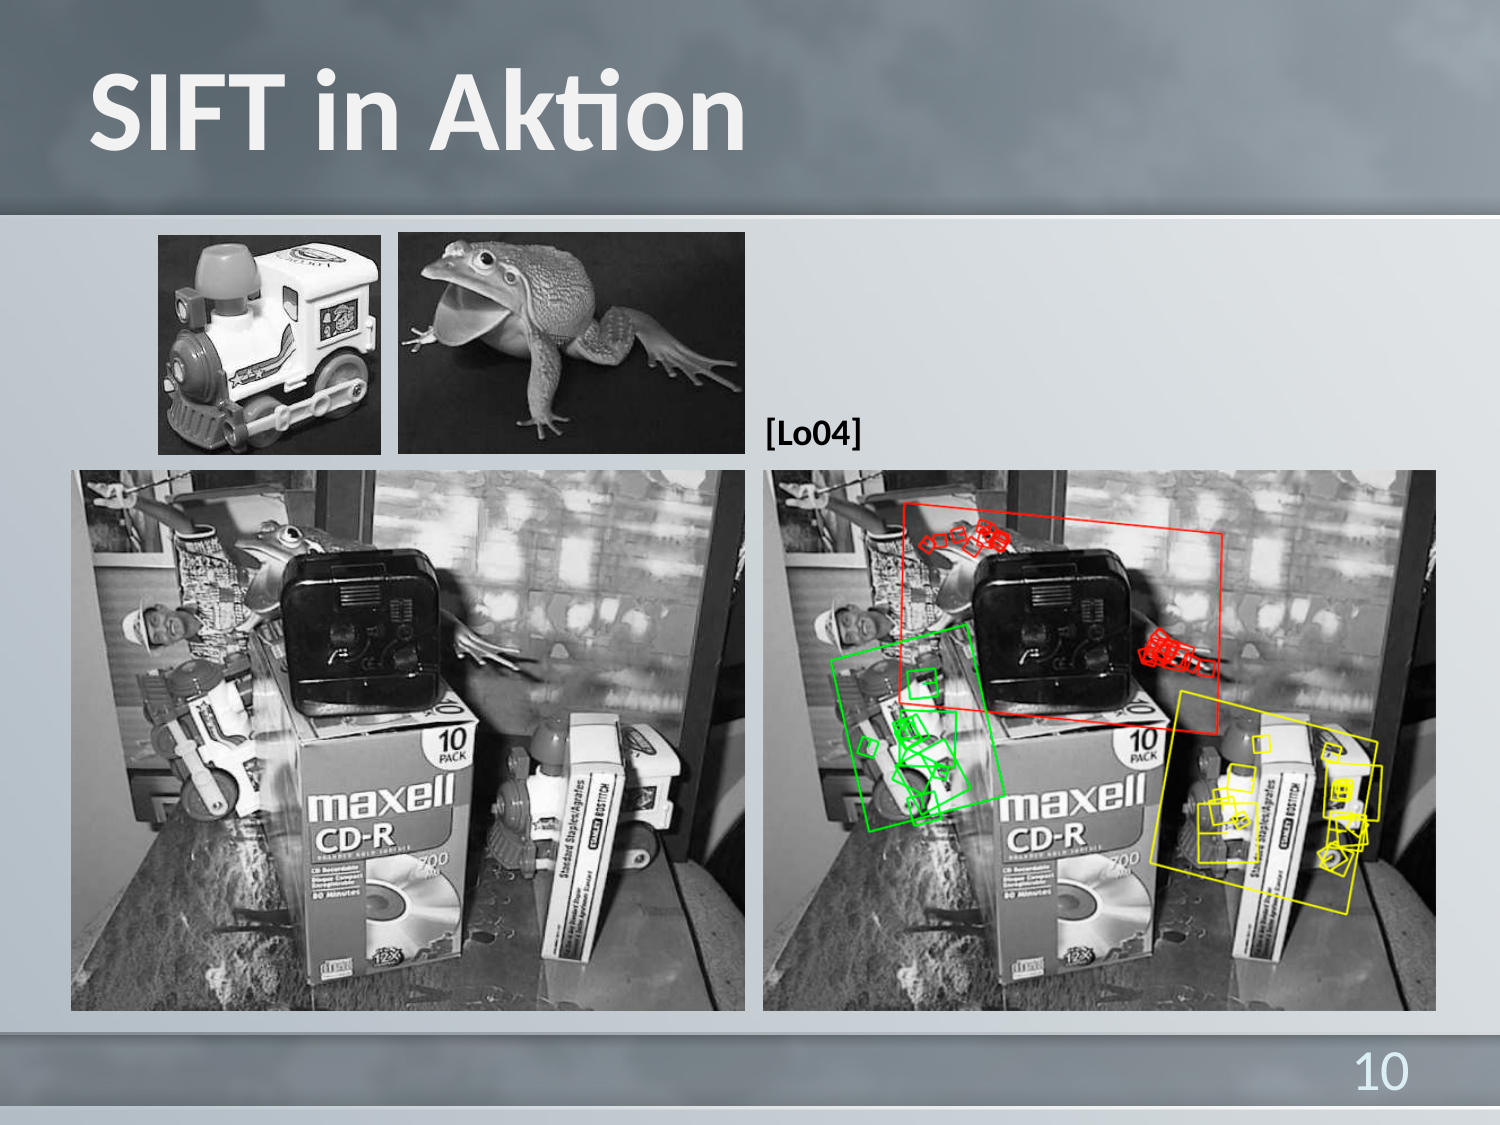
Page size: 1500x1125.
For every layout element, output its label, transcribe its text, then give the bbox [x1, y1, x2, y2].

title SIFT in Aktion [73, 25, 1424, 214]
text_box [Lo04] [749, 401, 987, 506]
picture [0, 0, 1500, 1125]
slide_number 10 [1074, 1037, 1425, 1098]
